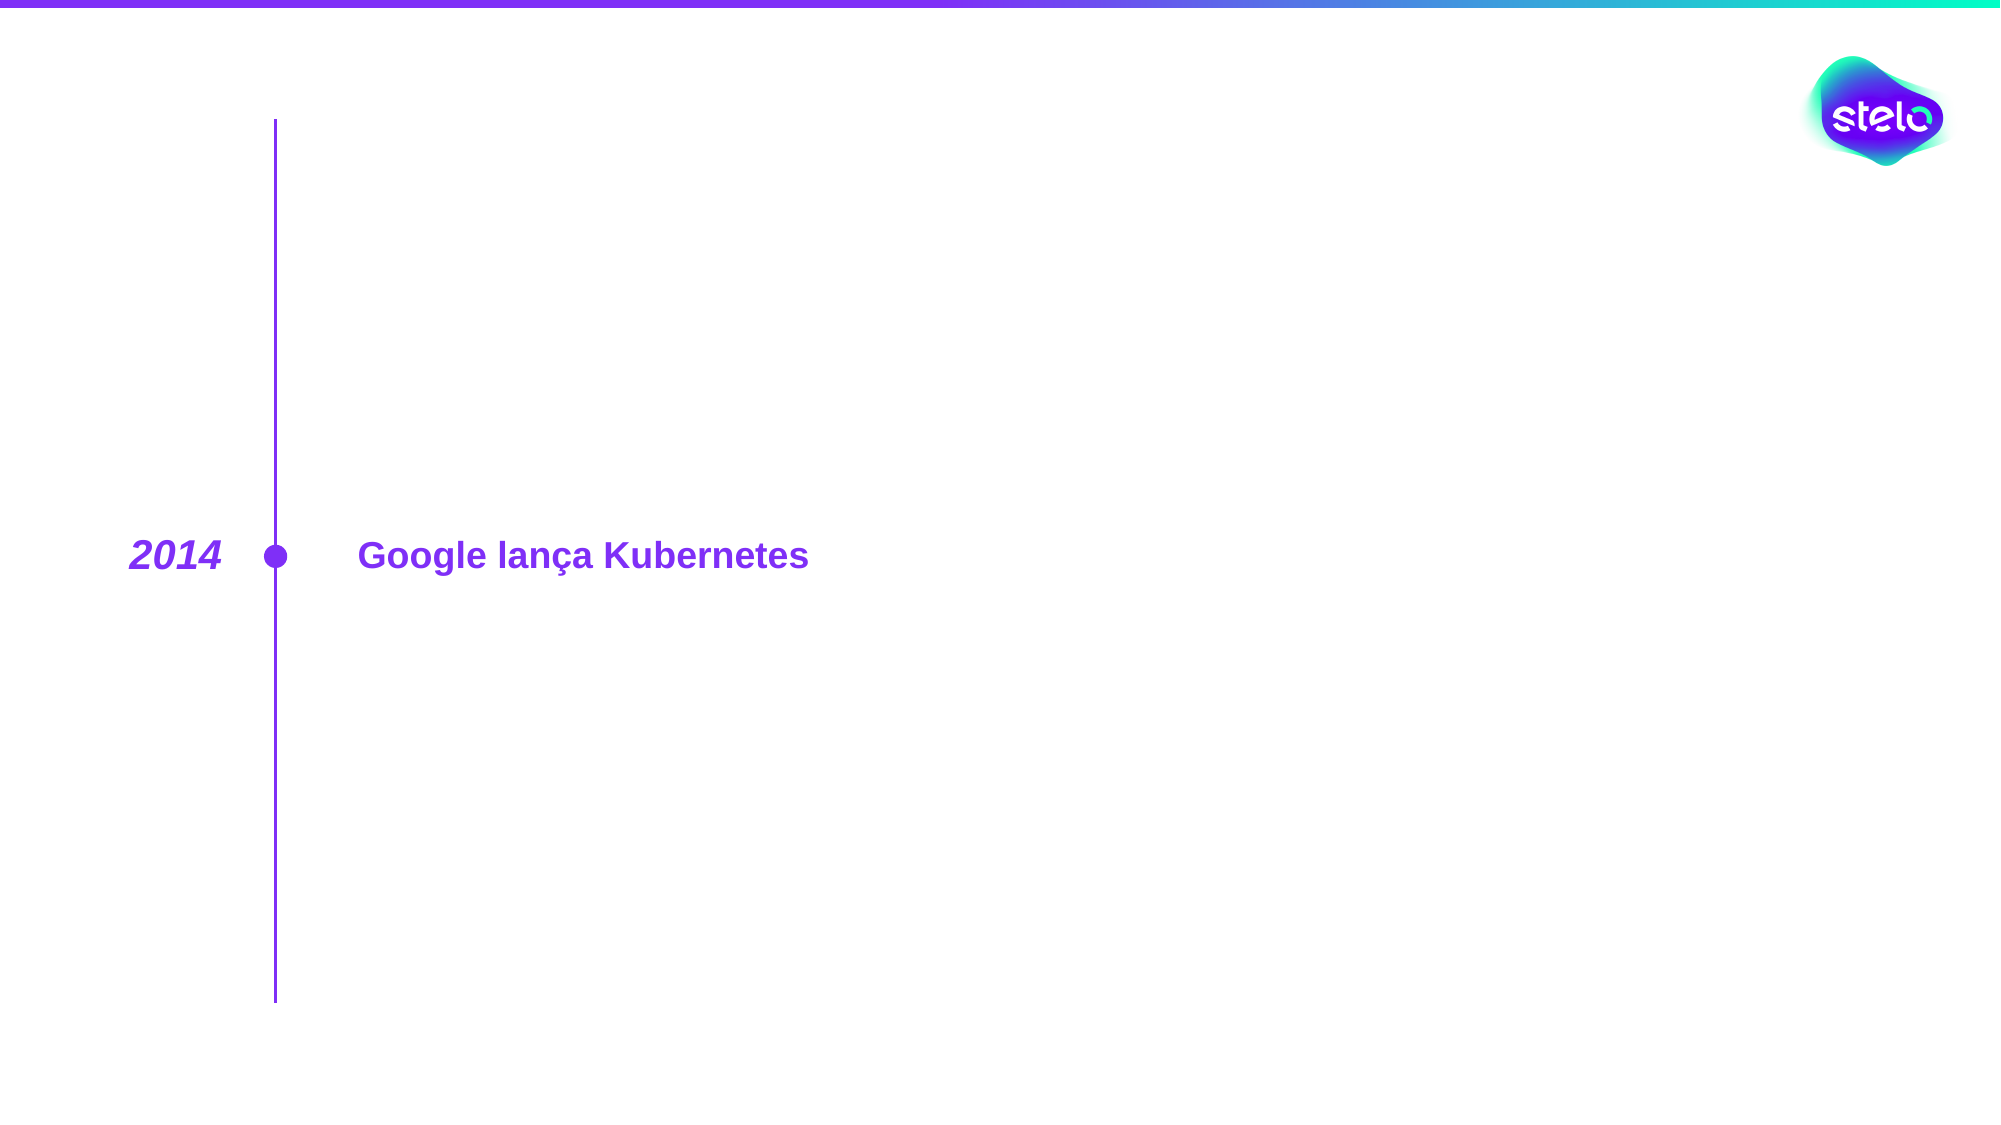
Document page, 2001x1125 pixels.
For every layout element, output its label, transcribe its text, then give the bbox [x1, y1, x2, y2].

text_box [276, 543, 289, 569]
picture [1798, 56, 1959, 166]
text_box [262, 543, 275, 569]
text_box [0, 0, 2000, 8]
text_box Google lança Kubernetes [342, 524, 1853, 584]
text_box 2014 [114, 520, 261, 586]
